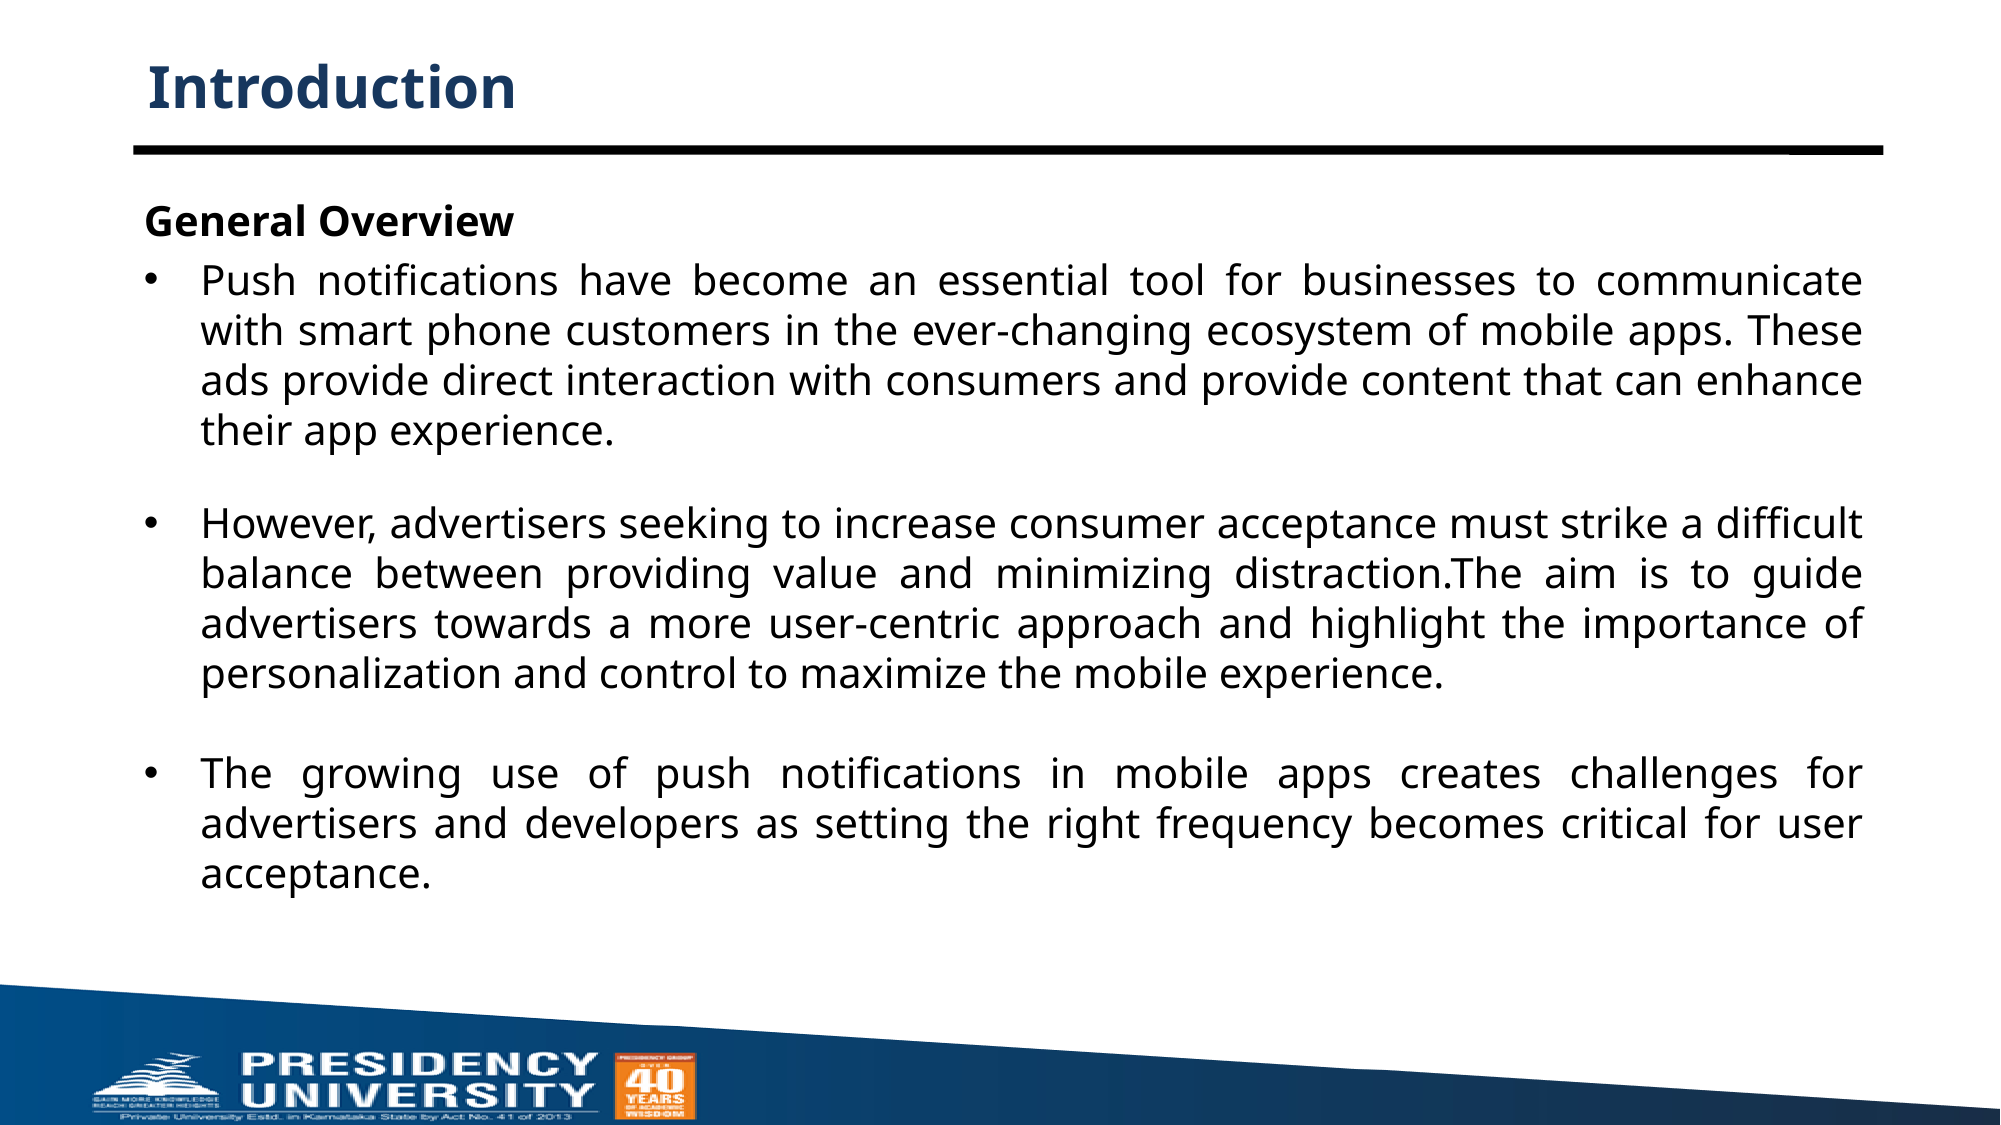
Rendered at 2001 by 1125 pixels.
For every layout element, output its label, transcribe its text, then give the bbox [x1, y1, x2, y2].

list General Overview Push notifications have become an essential tool for businesses to communicate with smart phone customers in the ever-changing ecosystem of mobile apps. These ads provide direct interaction with consumers and provide content that can enhance their app experience. However, advertisers seeking to increase consumer acceptance must strike a difficult balance between providing value and minimizing distraction.The aim is to guide advertisers towards a more user-centric approach and highlight the importance of personalization and control to maximize the mobile experience. The growing use of push notifications in mobile apps creates challenges for advertisers and developers as setting the right frequency becomes critical for user acceptance. [129, 187, 1879, 1000]
picture [0, 982, 2000, 1125]
title Introduction [133, 45, 1884, 125]
